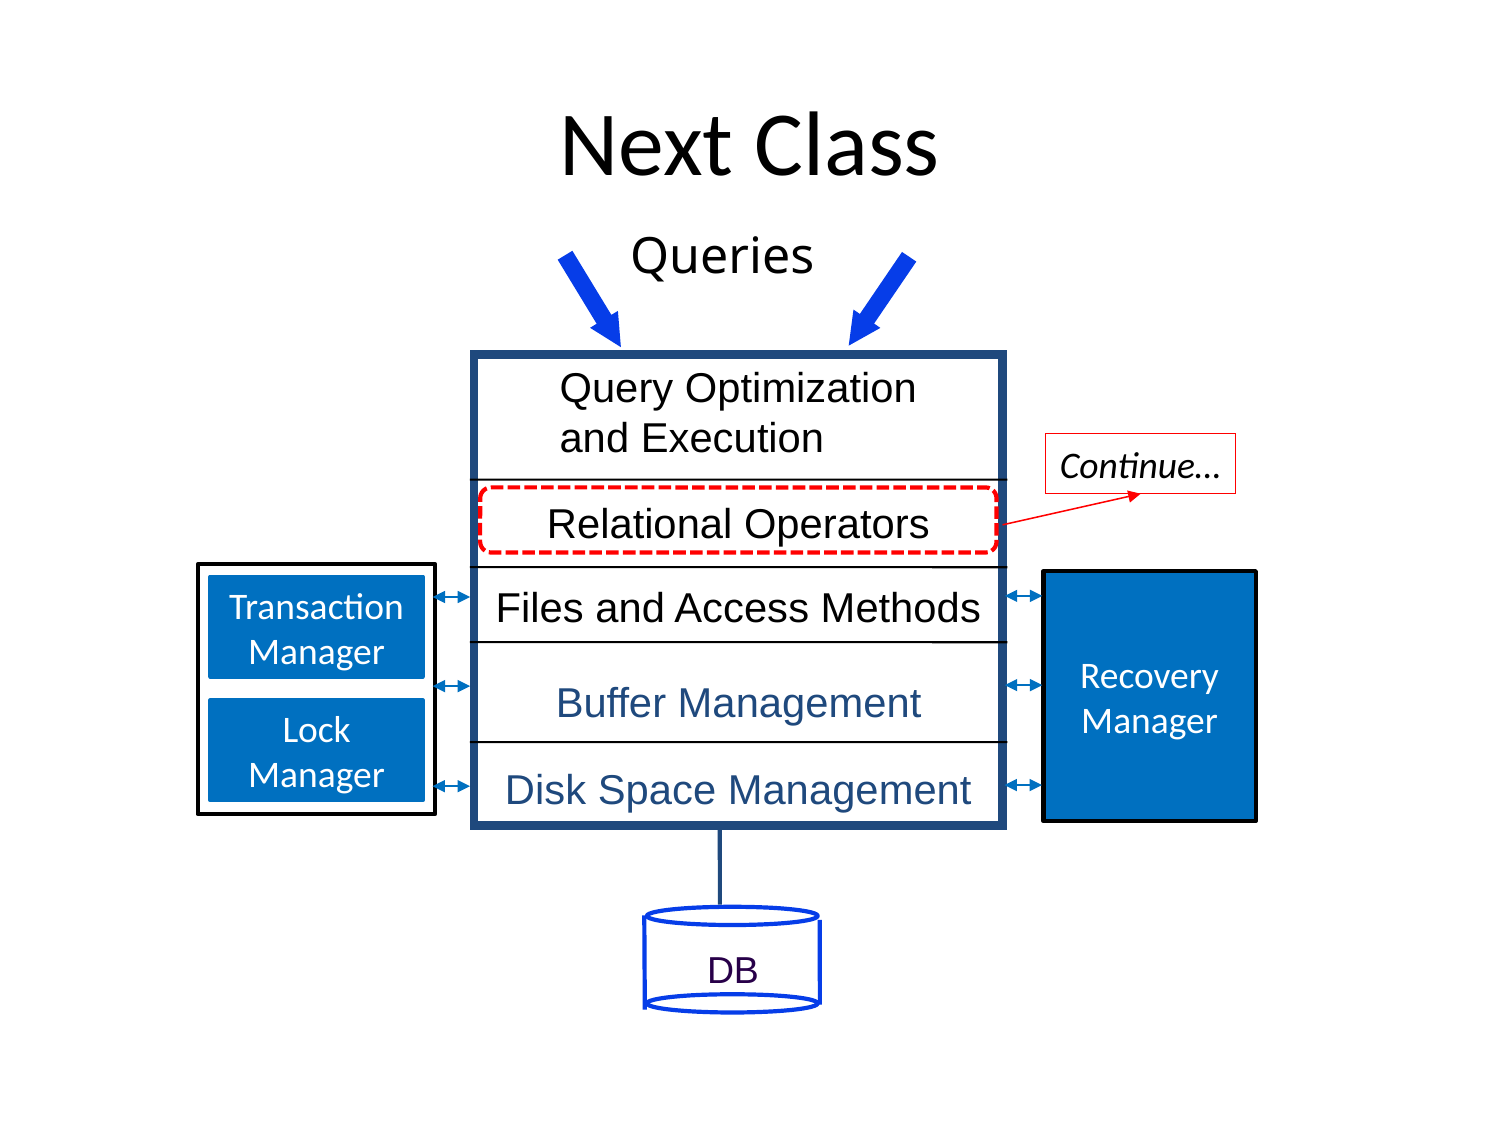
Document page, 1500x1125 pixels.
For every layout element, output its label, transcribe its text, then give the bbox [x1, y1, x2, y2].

text_box Continue… [1045, 433, 1236, 494]
text_box [473, 643, 1003, 742]
text_box Lock Manager [208, 698, 425, 802]
text_box Transaction Manager [208, 575, 425, 679]
text_box [478, 485, 999, 555]
title Next Class [75, 45, 1425, 233]
text_box Recovery Manager [1041, 569, 1258, 823]
text_box [196, 562, 437, 816]
text_box [851, 255, 914, 342]
text_box [473, 743, 1003, 826]
text_box [646, 906, 818, 926]
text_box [1002, 494, 1141, 526]
text_box Queries [615, 215, 830, 291]
text_box [473, 480, 1003, 567]
text_box [560, 253, 619, 343]
text_box [646, 995, 818, 1013]
text_box [473, 354, 1003, 479]
text_box [473, 568, 1003, 642]
text_box DB [691, 938, 775, 999]
